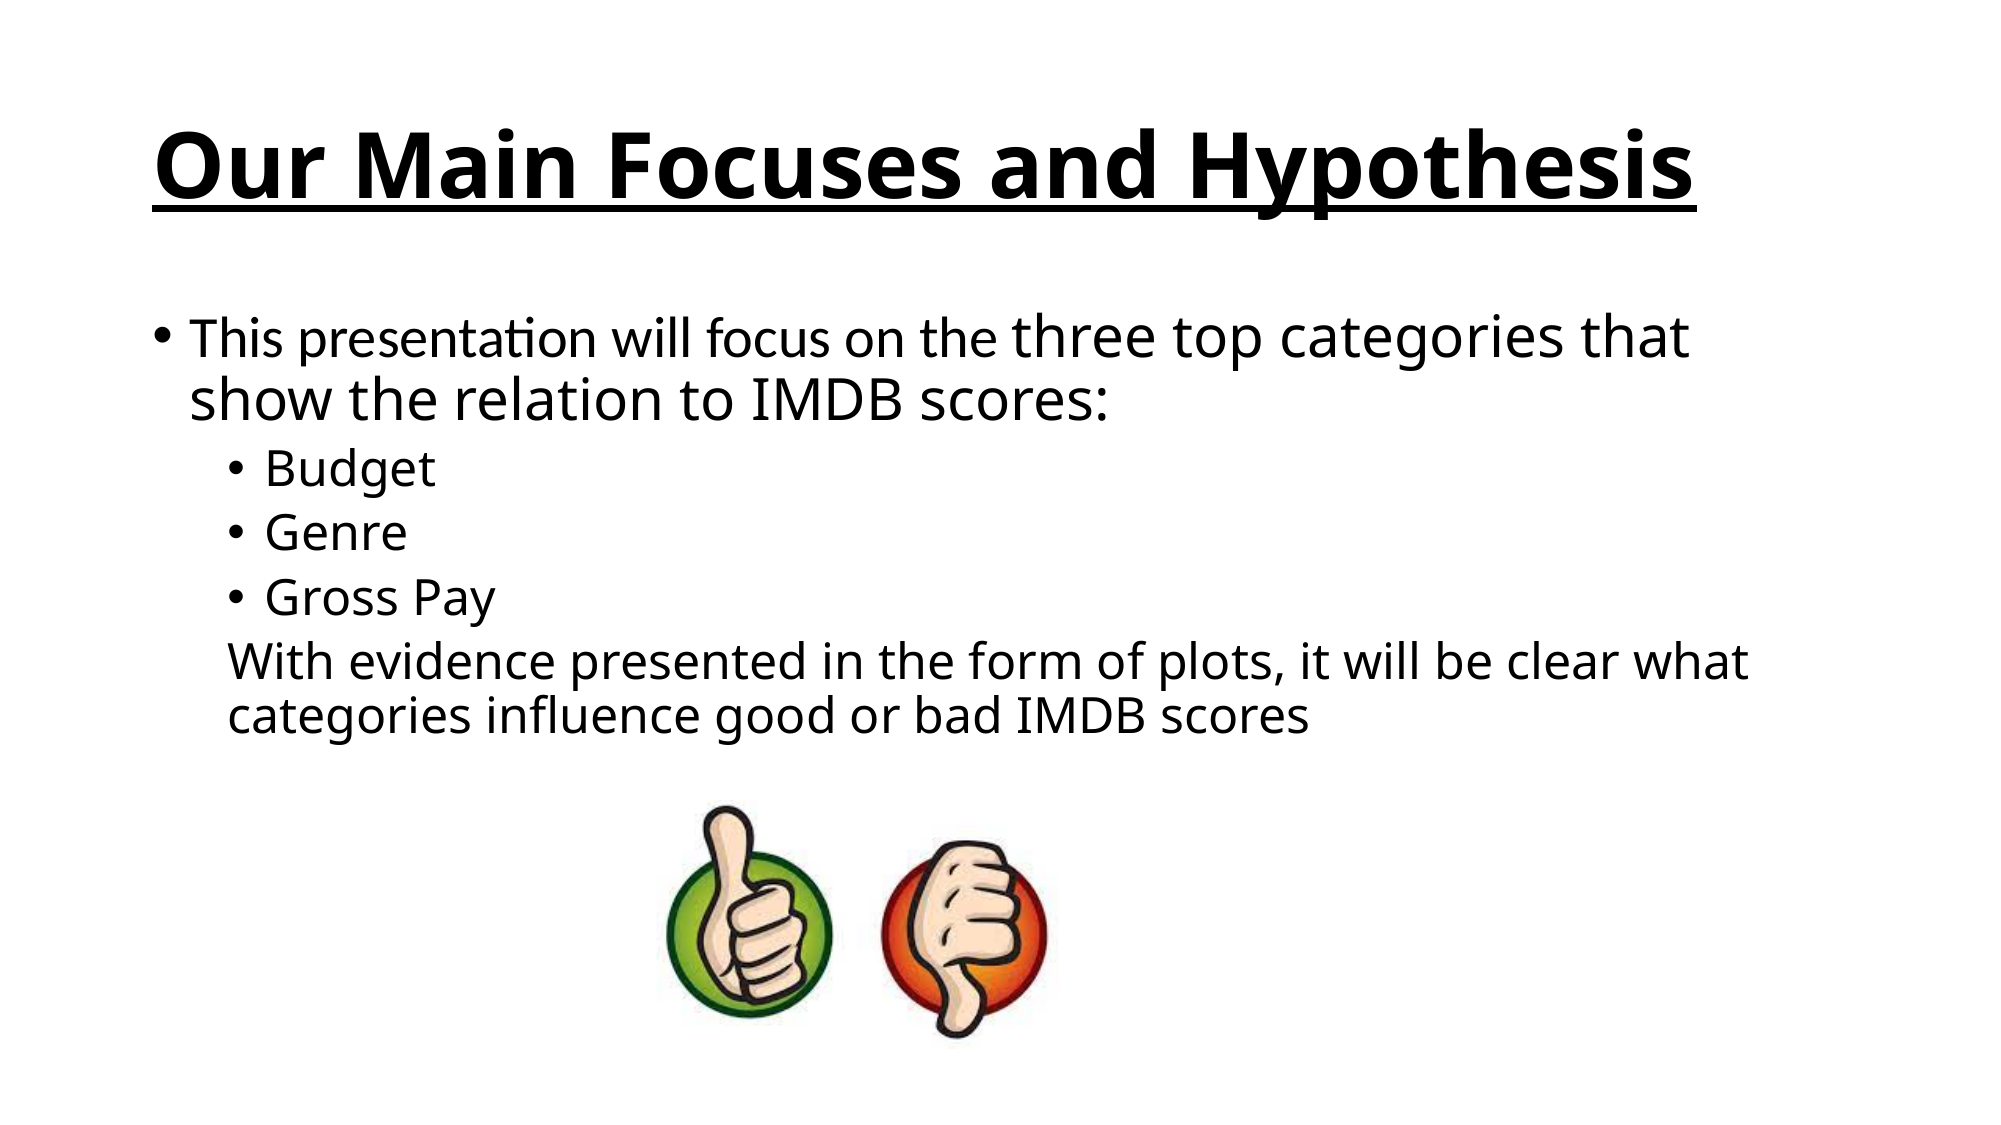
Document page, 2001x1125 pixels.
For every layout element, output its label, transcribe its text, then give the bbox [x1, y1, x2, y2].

title Our Main Focuses and Hypothesis [137, 59, 1863, 278]
picture [607, 800, 1105, 1049]
list This presentation will focus on the three top categories that show the relation to IMDB scores: Budget Genre Gross Pay With evidence presented in the form of plots, it will be clear what categories influence good or bad IMDB scores [137, 299, 1863, 1014]
